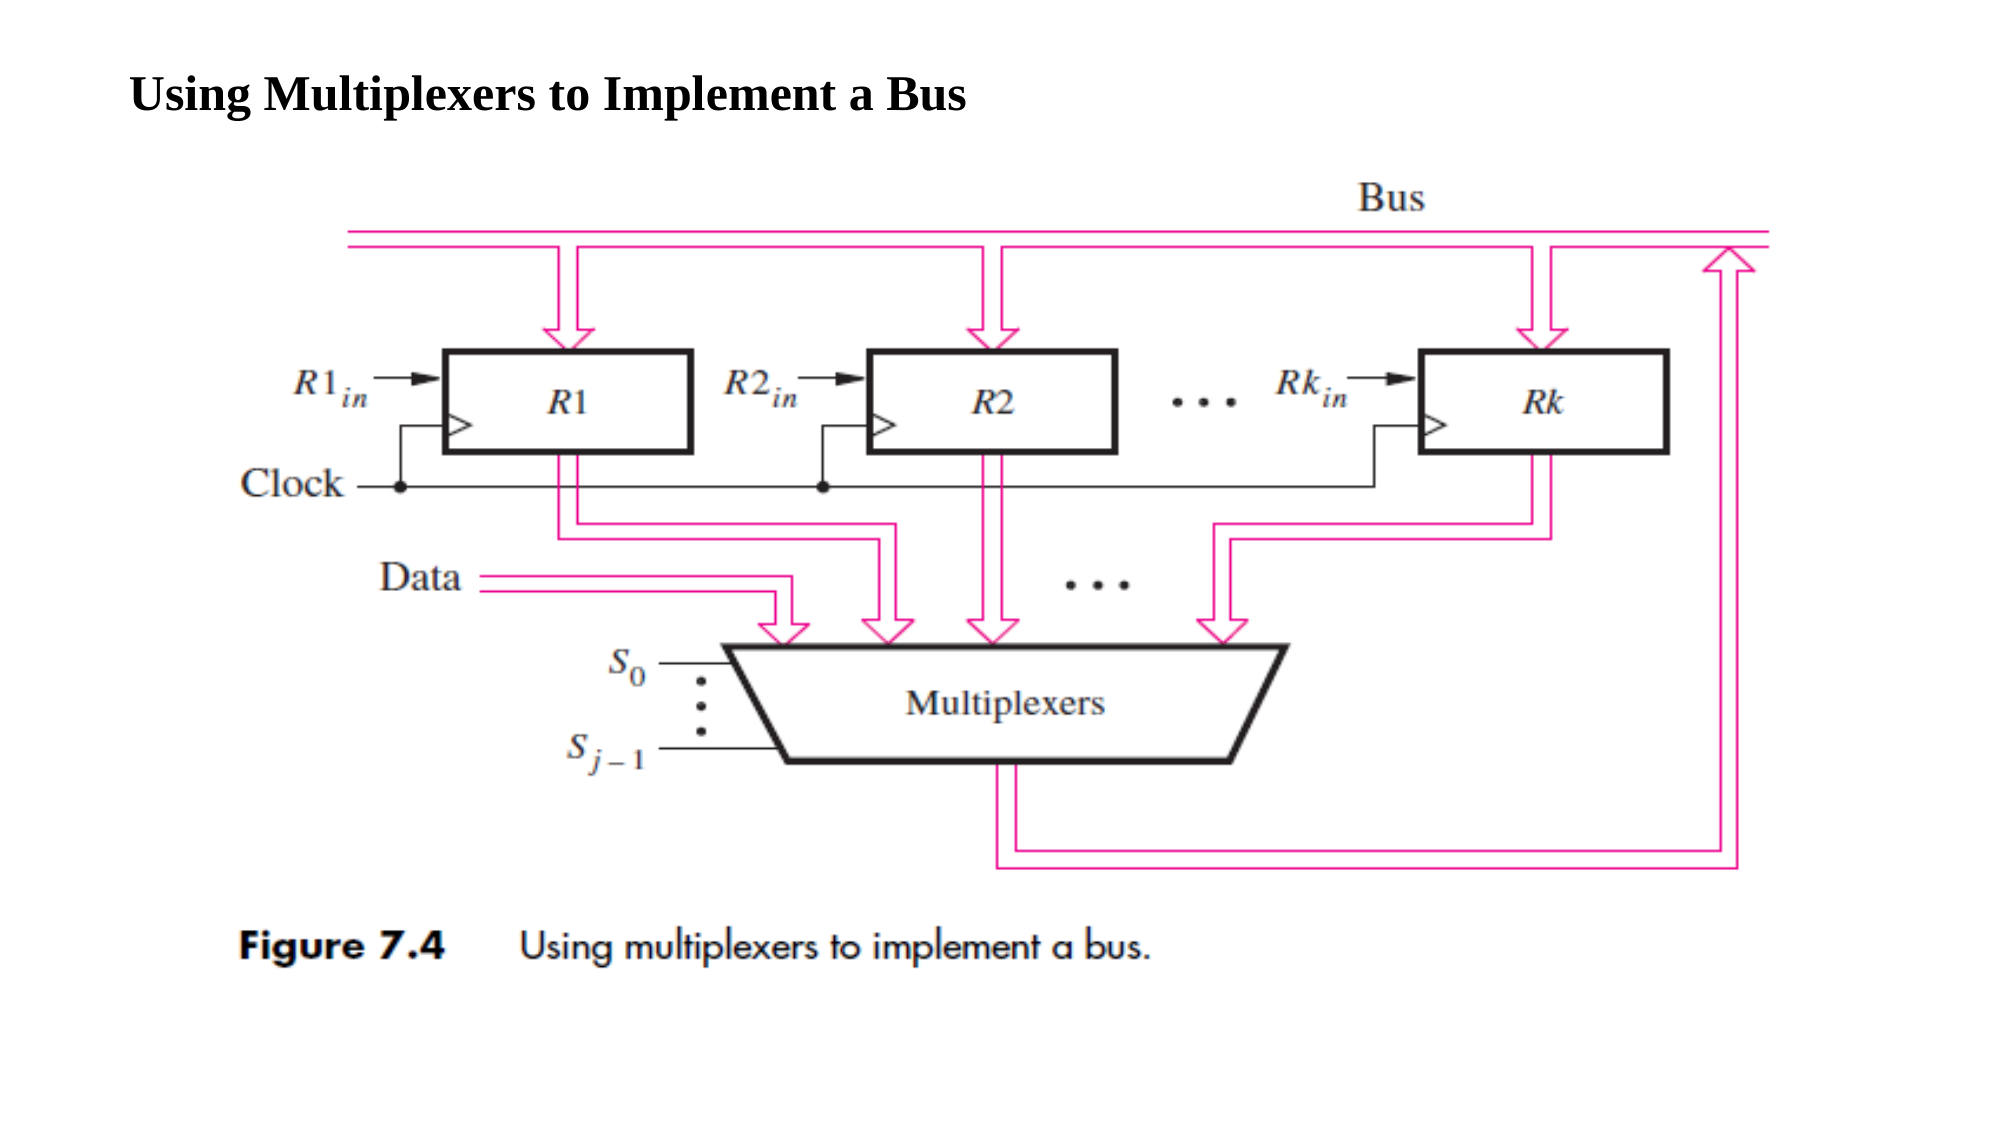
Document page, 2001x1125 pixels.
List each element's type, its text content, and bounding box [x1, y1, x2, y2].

picture [181, 181, 1796, 988]
text_box Using Multiplexers to Implement a Bus [114, 53, 983, 128]
